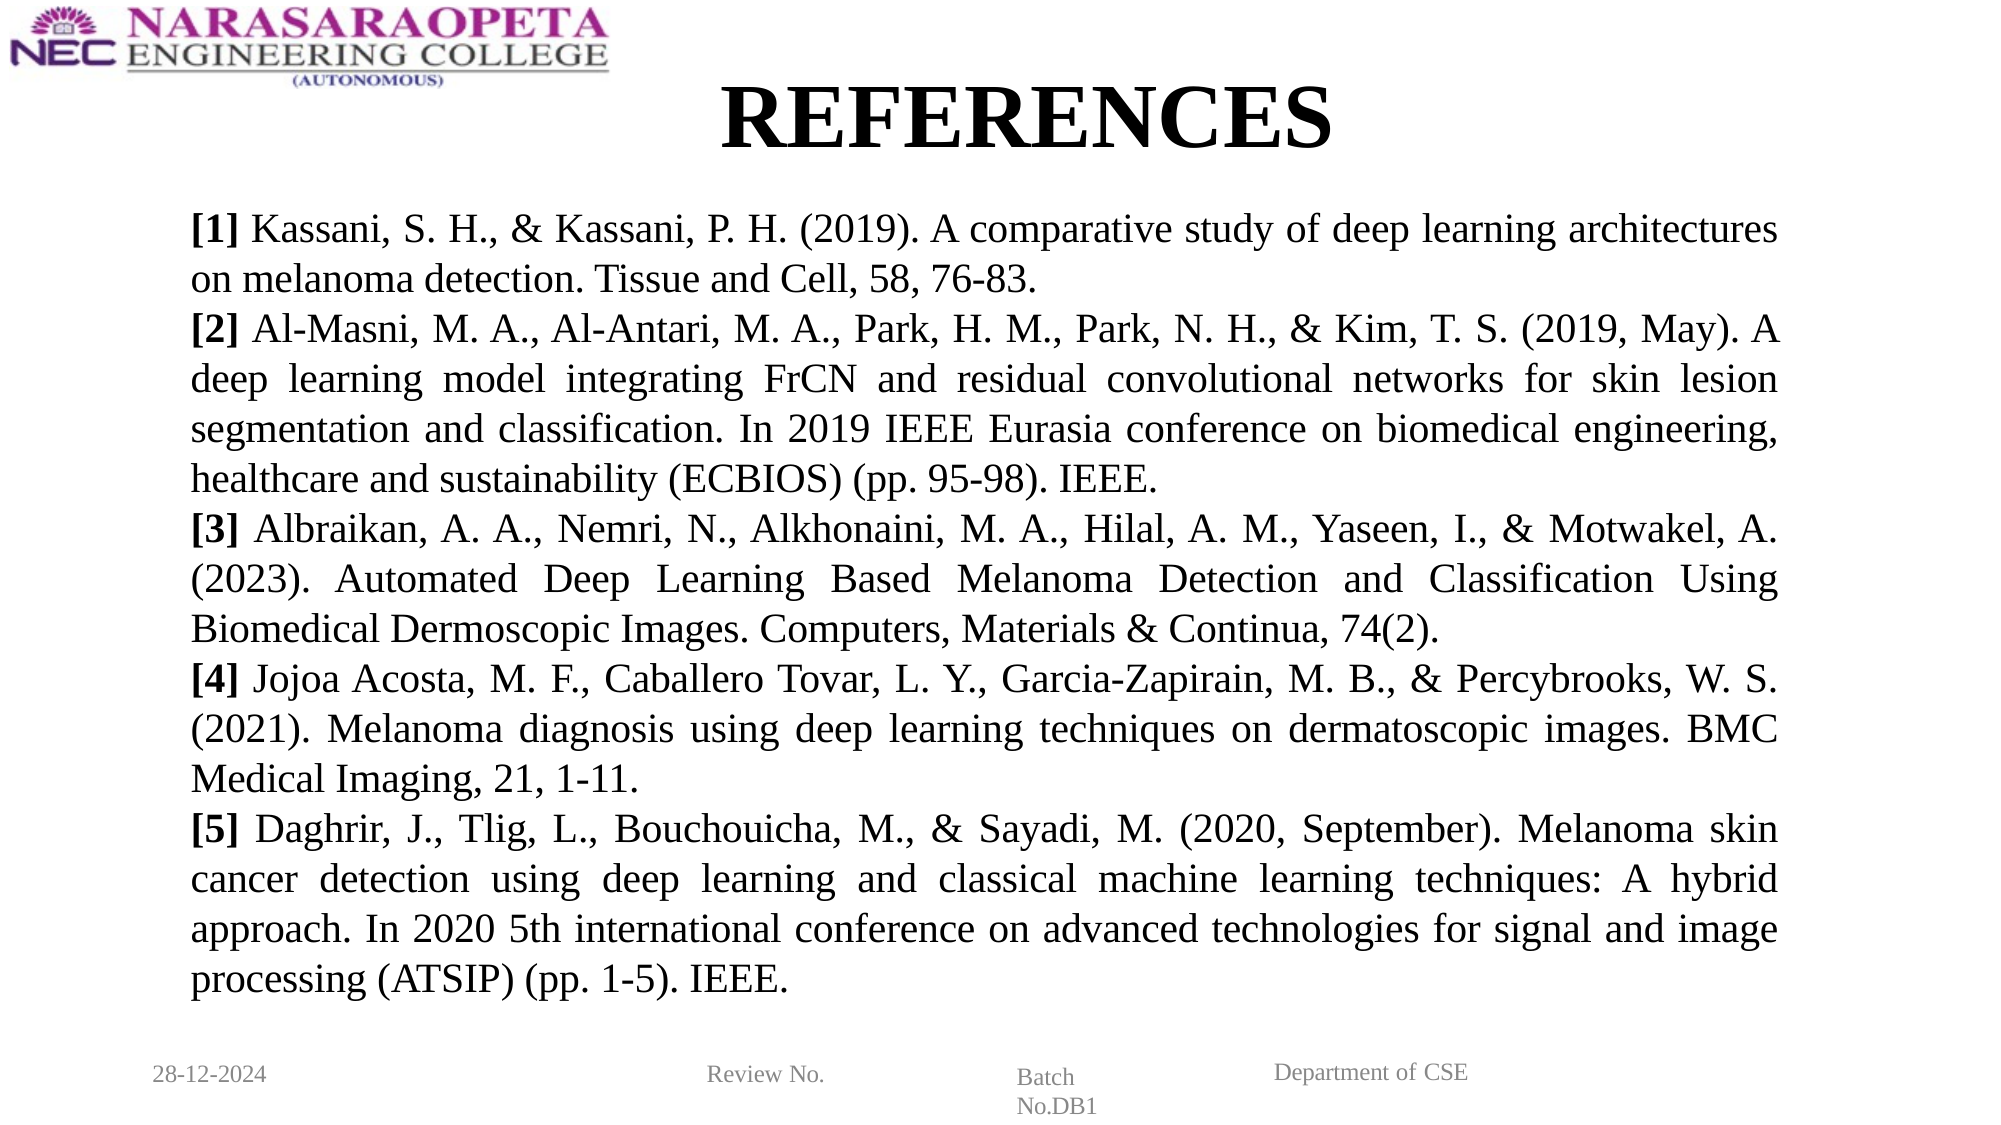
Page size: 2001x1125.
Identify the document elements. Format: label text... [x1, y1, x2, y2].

picture [9, 6, 611, 89]
title REFERENCES [171, 12, 1829, 244]
text_box [1] Kassani, S. H., & Kassani, P. H. (2019). A comparative study of deep learning architectures on melanoma detection. Tissue and Cell, 58, 76-83. [2] Al-Masni, M. A., Al-Antari, M. A., Park, H. M., Park, N. H., & Kim, T. S. (2019, May). A deep learning model integrating FrCN and residual convolutional networks for skin lesion segmentation and classification. In 2019 IEEE Eurasia conference on biomedical engineering, healthcare and sustainability (ECBIOS) (pp. 95-98). IEEE. [3] Albraikan, A. A., Nemri, N., Alkhonaini, M. A., Hilal, A. M., Yaseen, I., & Motwakel, A. (2023). Automated Deep Learning Based Melanoma Detection and Classification Using Biomedical Dermoscopic Images. Computers, Materials & Continua, 74(2). [4] Jojoa Acosta, M. F., Caballero Tovar, L. Y., Garcia-Zapirain, M. B., & Percybrooks, W. S. (2021). Melanoma diagnosis using deep learning techniques on dermatoscopic images. BMC Medical Imaging, 21, 1-11. [5] Daghrir, J., Tlig, L., Bouchouicha, M., & Sayadi, M. (2020, September). Melanoma skin cancer detection using deep learning and classical machine learning techniques: A hybrid approach. In 2020 5th international conference on advanced technologies for signal and image processing (ATSIP) (pp. 1-5). IEEE. [175, 193, 1854, 1059]
text_box Batch No.DB1 [1014, 1060, 1162, 1120]
text_box Department of CSE [1271, 1059, 1473, 1086]
text_box Review No. [704, 1059, 863, 1088]
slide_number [150, 1058, 272, 1125]
